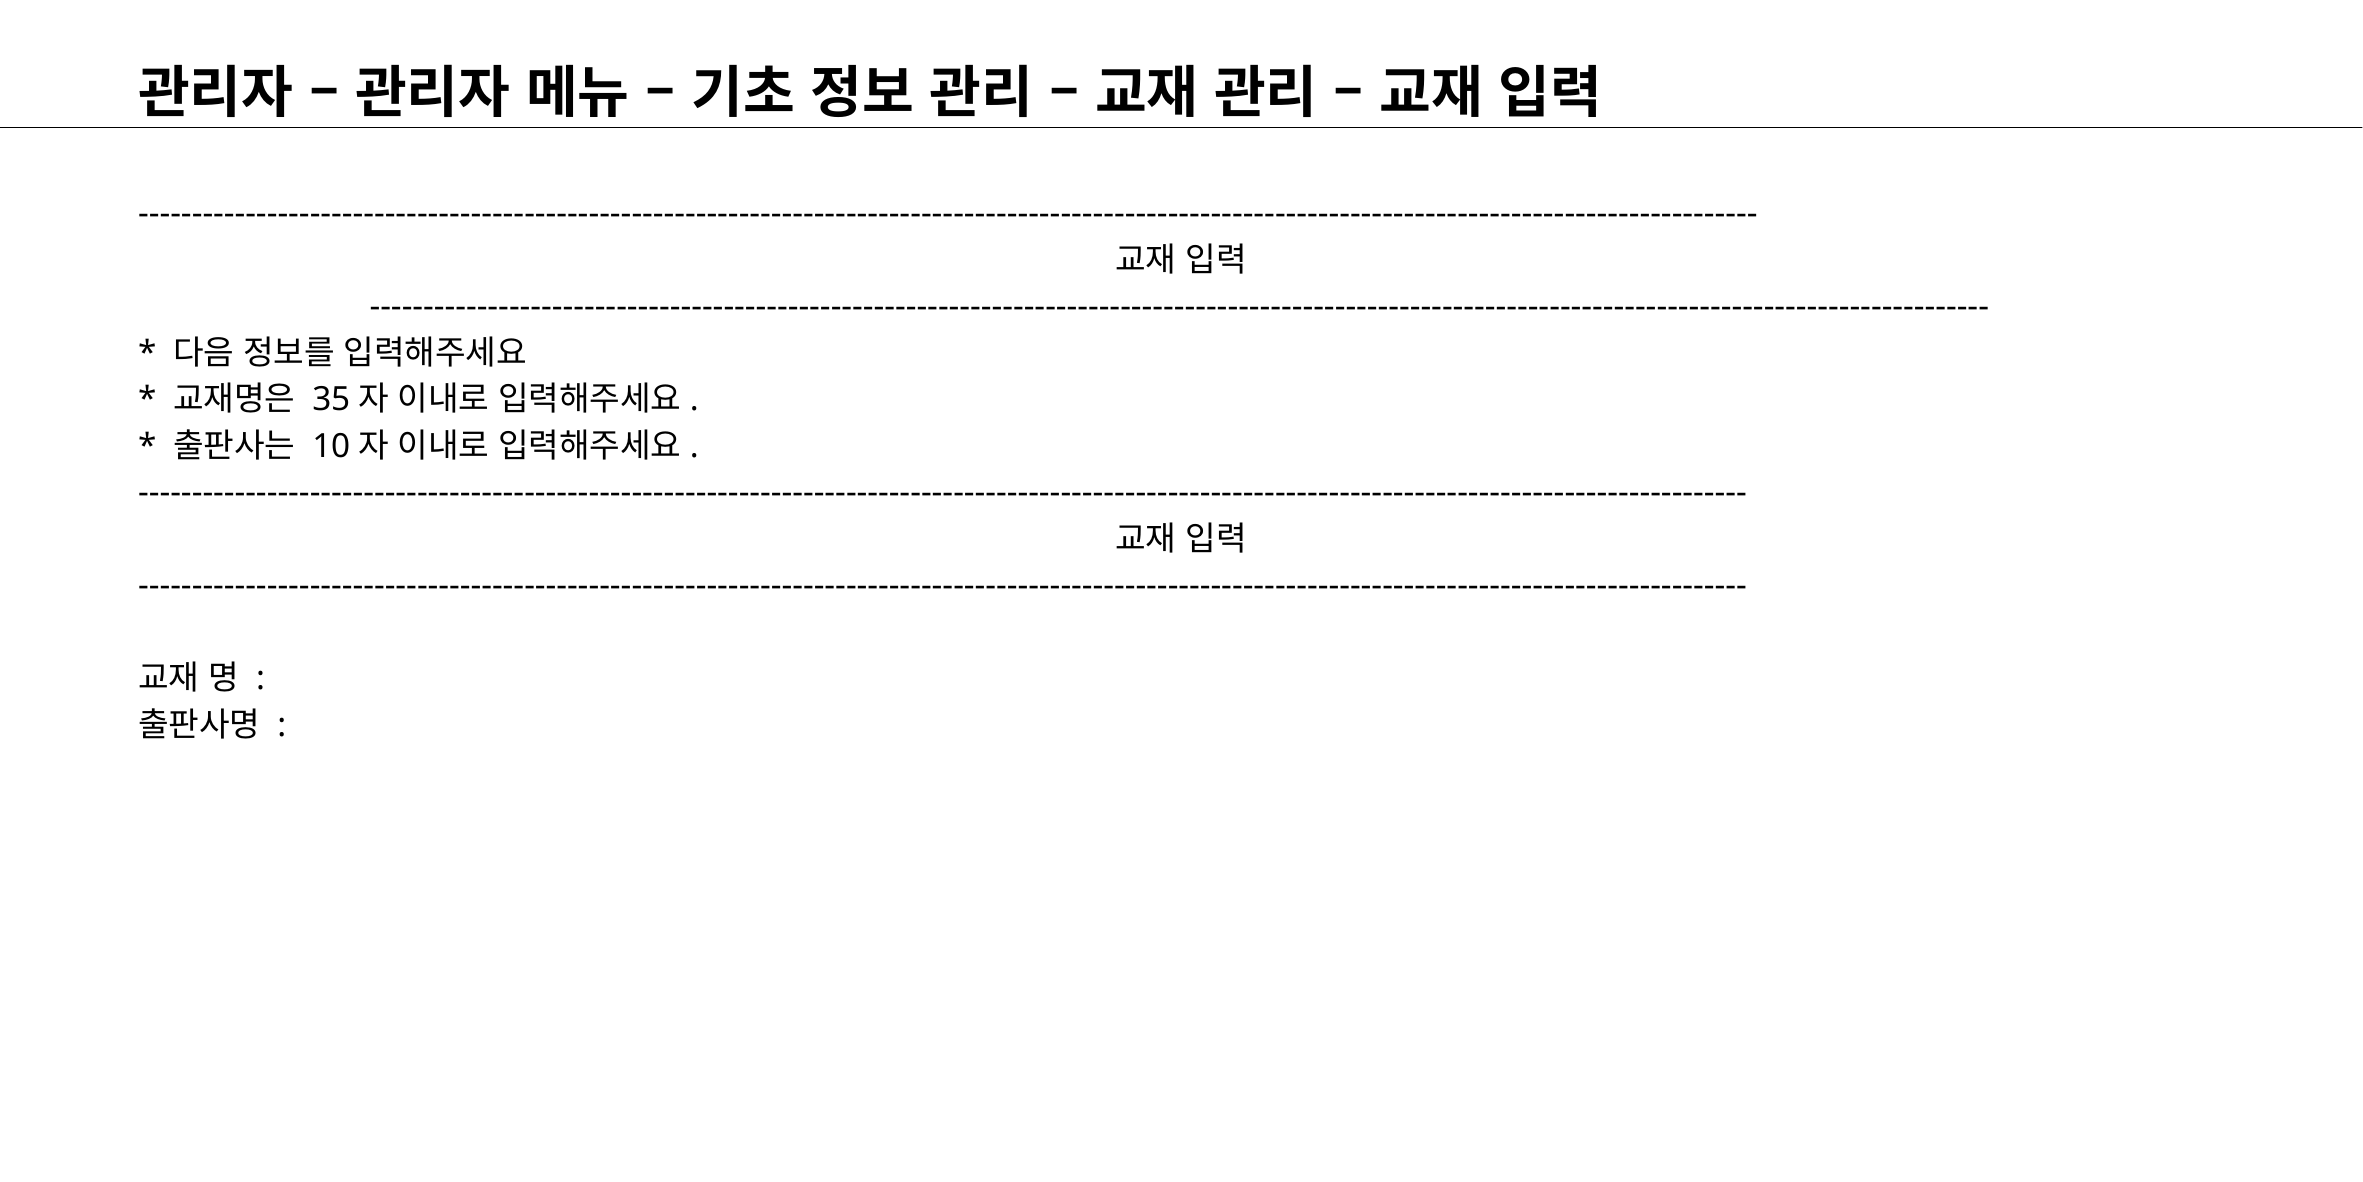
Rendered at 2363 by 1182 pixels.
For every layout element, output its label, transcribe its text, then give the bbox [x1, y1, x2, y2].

list ------------------------------------------------------------------------------------------------------------------------------------------------------- 교재 입력 ------------------------------------------------------------------------------------------------------------------------------------------------------- * 다음 정보를 입력해주세요 * 교재명은 35자 이내로 입력해주세요. * 출판사는 10자 이내로 입력해주세요. ------------------------------------------------------------------------------------------------------------------------------------------------------ 교재 입력 ------------------------------------------------------------------------------------------------------------------------------------------------------ 교재 명 : 출판사명 : [118, 181, 2245, 1124]
title 관리자 – 관리자 메뉴 – 기초 정보 관리 – 교재 관리 – 교재 입력 [118, 47, 2245, 126]
